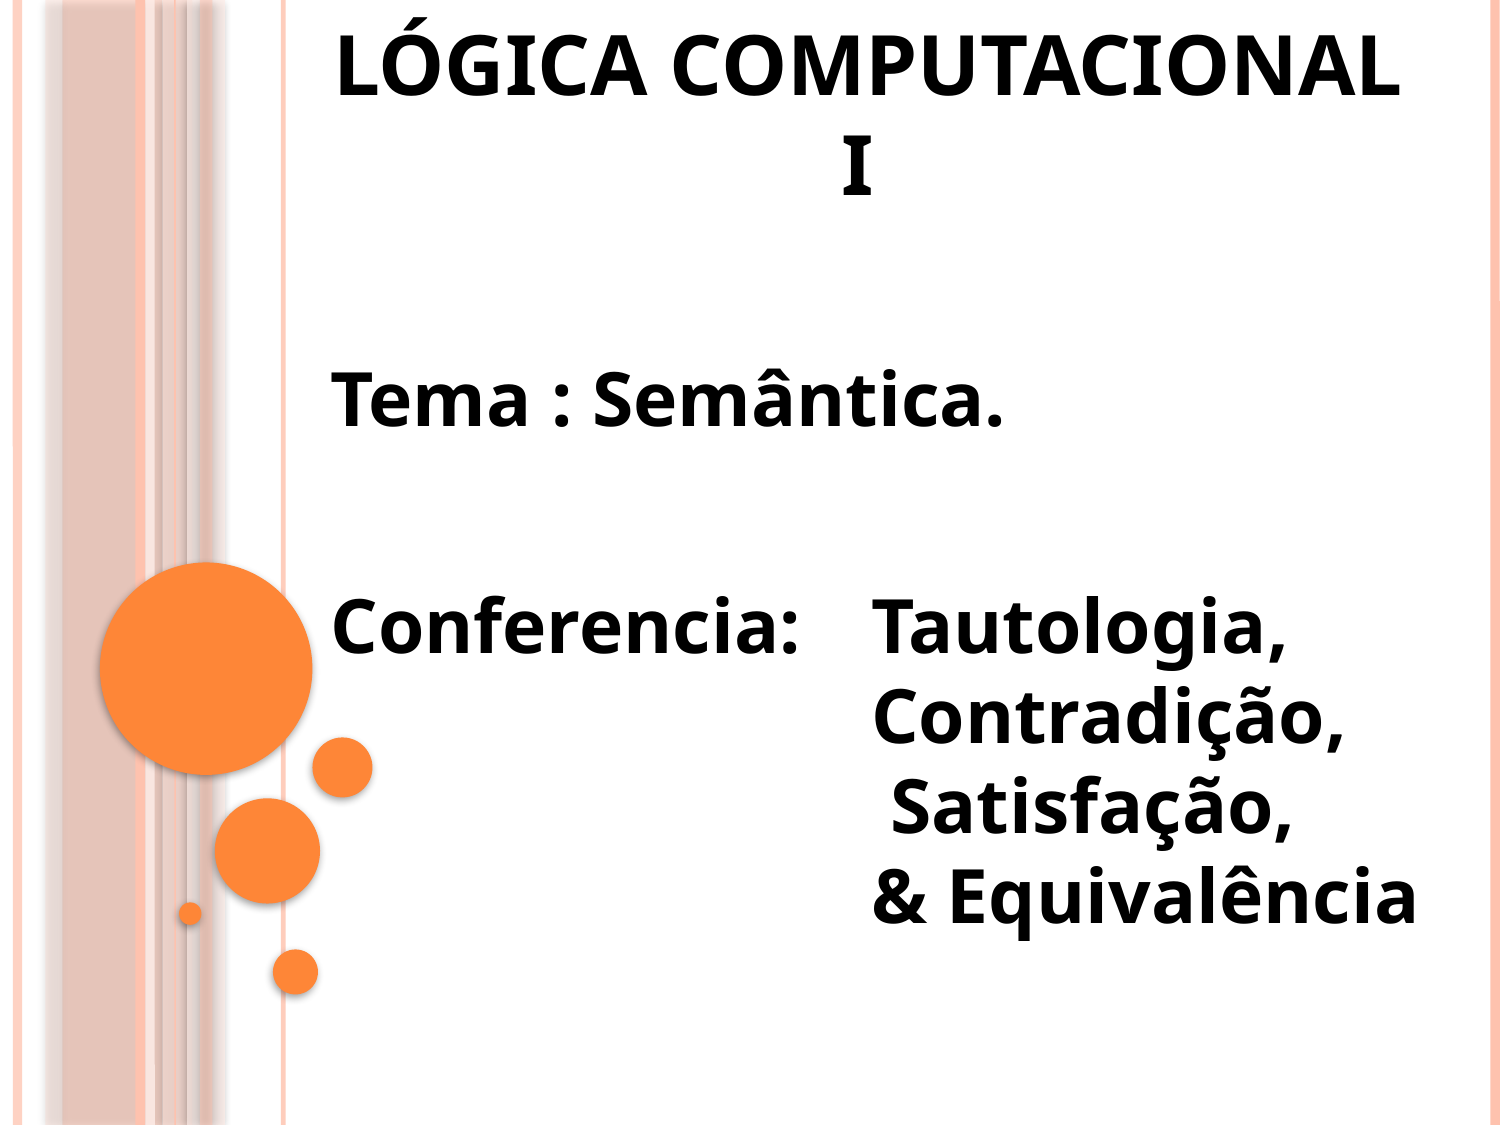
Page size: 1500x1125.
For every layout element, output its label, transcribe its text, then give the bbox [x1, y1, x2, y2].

subtitle Conferencia: [315, 571, 856, 725]
title Lógica Computacional I [308, 90, 1429, 220]
text_box Tautologia, Contradição, Satisfação, & Equivalência [856, 571, 1500, 947]
text_box Tema : Semântica. [315, 343, 1254, 498]
